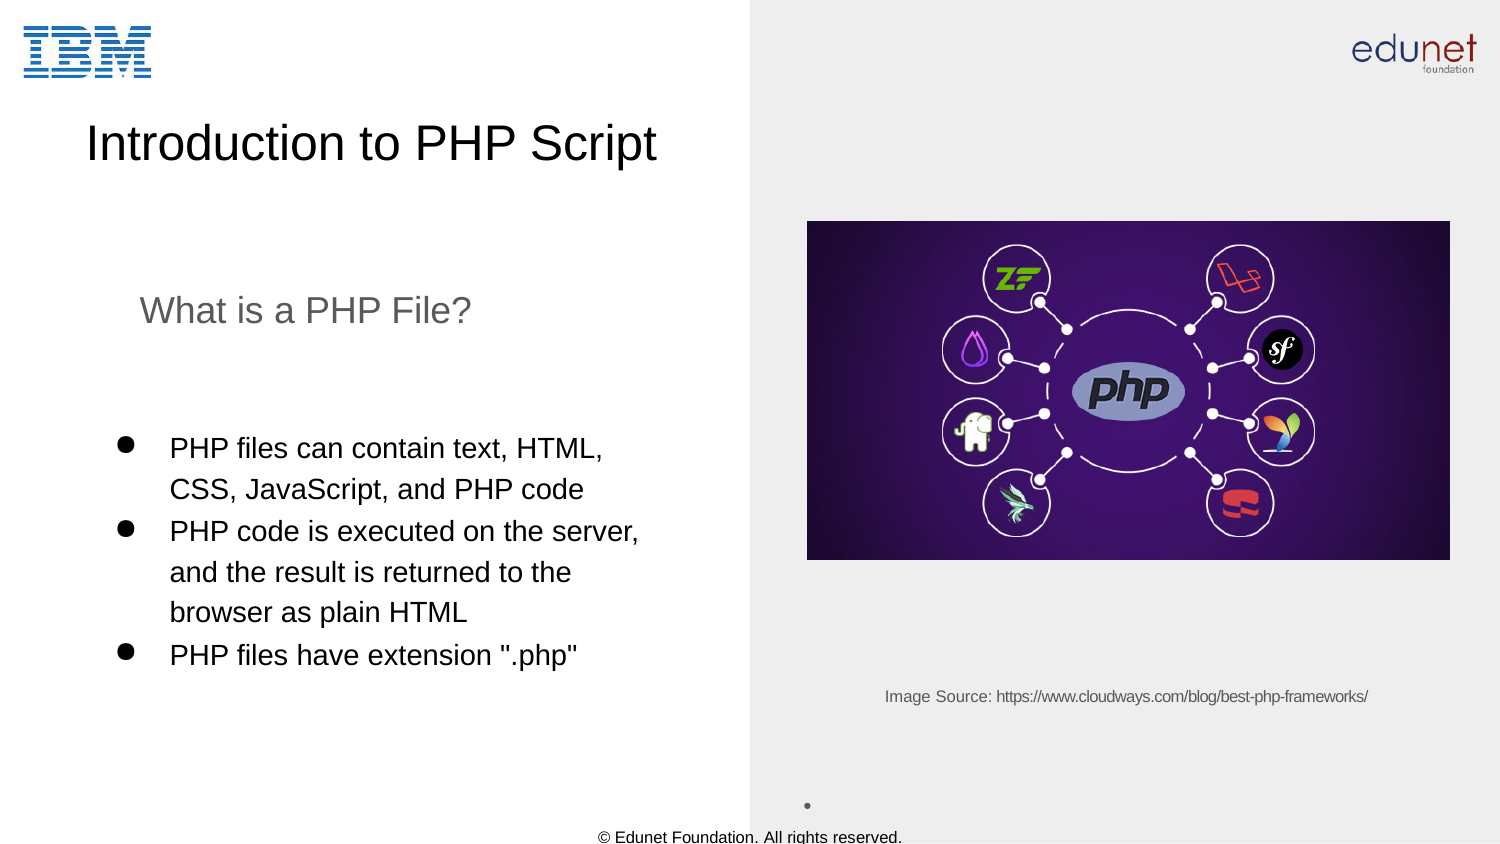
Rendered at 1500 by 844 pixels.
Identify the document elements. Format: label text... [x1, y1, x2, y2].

title Introduction to PHP Script [83, 106, 663, 252]
text_box What is a PHP File? [137, 283, 517, 331]
text_box PHP files can contain text, HTML, CSS, JavaScript, and PHP code PHP code is executed on the server, and the result is returned to the browser as plain HTML PHP files have extension ".php" [112, 421, 683, 672]
footer © Edunet Foundation. All rights reserved. [595, 825, 904, 844]
picture [1350, 26, 1480, 78]
text_box Image Source: https://www.cloudways.com/blog/best-php-frameworks/ [870, 678, 1385, 714]
text_box ● [801, 795, 814, 814]
picture [807, 221, 1450, 560]
picture [23, 26, 151, 78]
